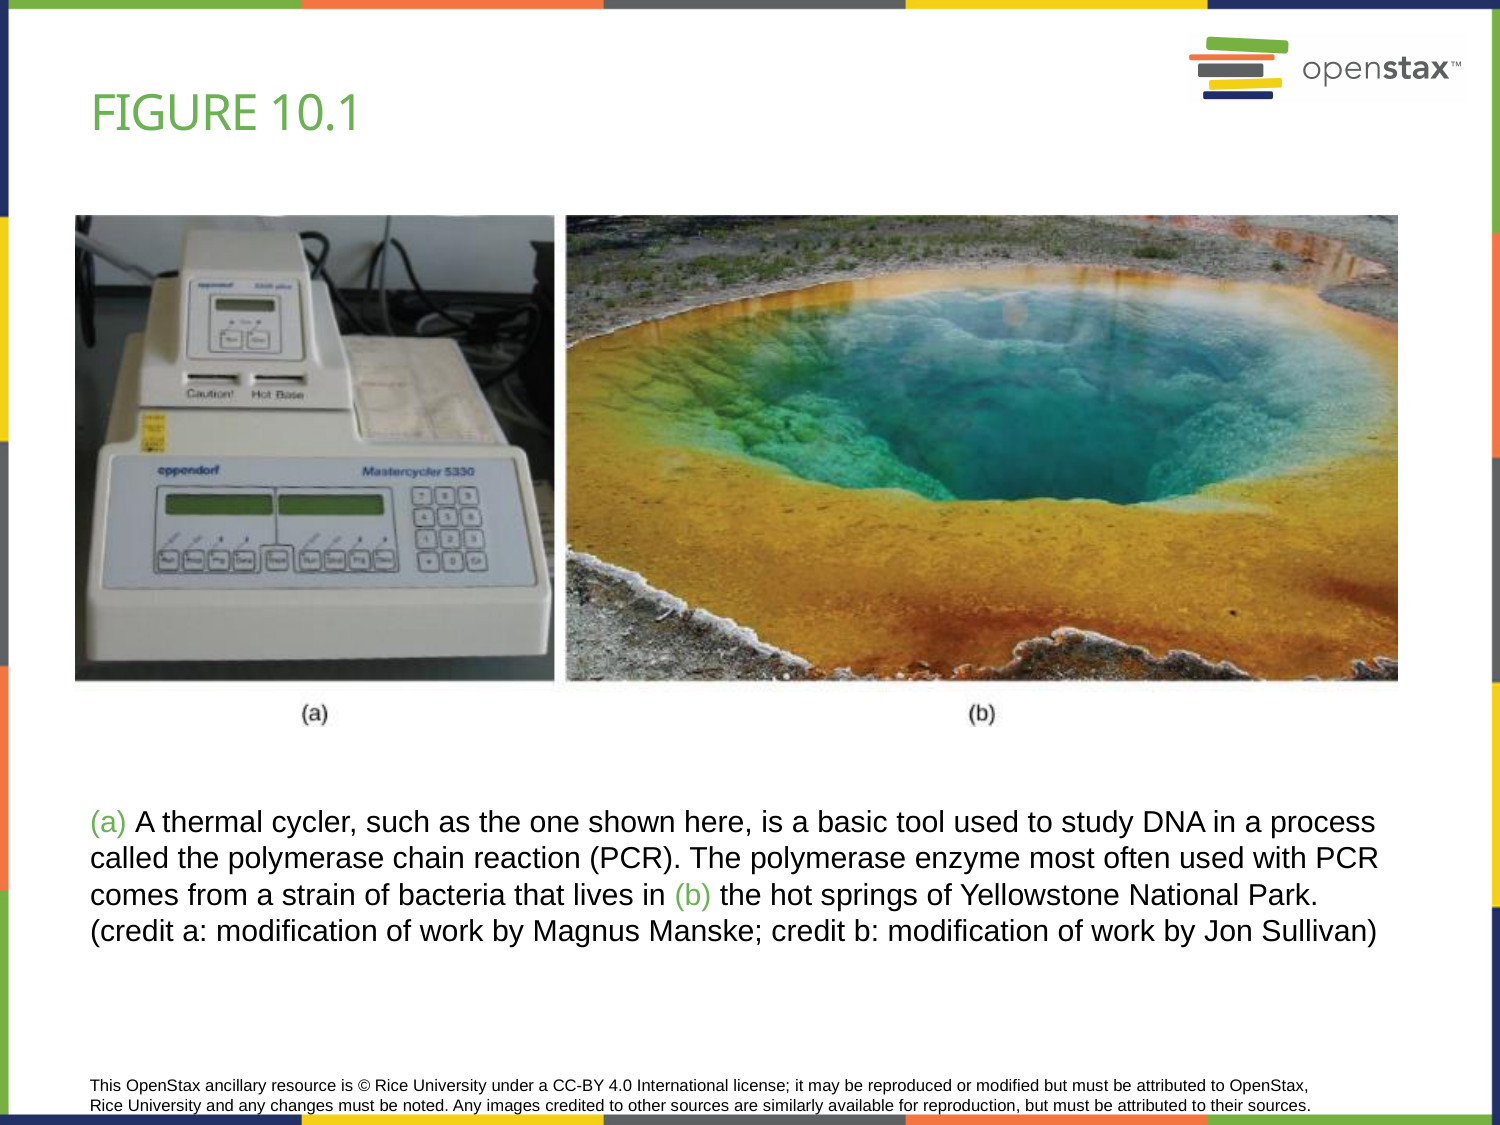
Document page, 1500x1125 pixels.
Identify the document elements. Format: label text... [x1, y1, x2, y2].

title Figure 10.1 [75, 39, 1398, 148]
picture [0, 0, 1500, 1125]
list (a) A thermal cycler, such as the one shown here, is a basic tool used to study DNA in a process called the polymerase chain reaction (PCR). The polymerase enzyme most often used with PCR comes from a strain of bacteria that lives in (b) the hot springs of Yellowstone National Park. (credit a: modification of work by Magnus Manske; credit b: modification of work by Jon Sullivan) [75, 794, 1398, 986]
text_box This OpenStax ancillary resource is © Rice University under a CC-BY 4.0 International license; it may be reproduced or modified but must be attributed to OpenStax, Rice University and any changes must be noted. Any images credited to other sources are similarly available for reproduction, but must be attributed to their sources. [75, 1067, 1336, 1114]
